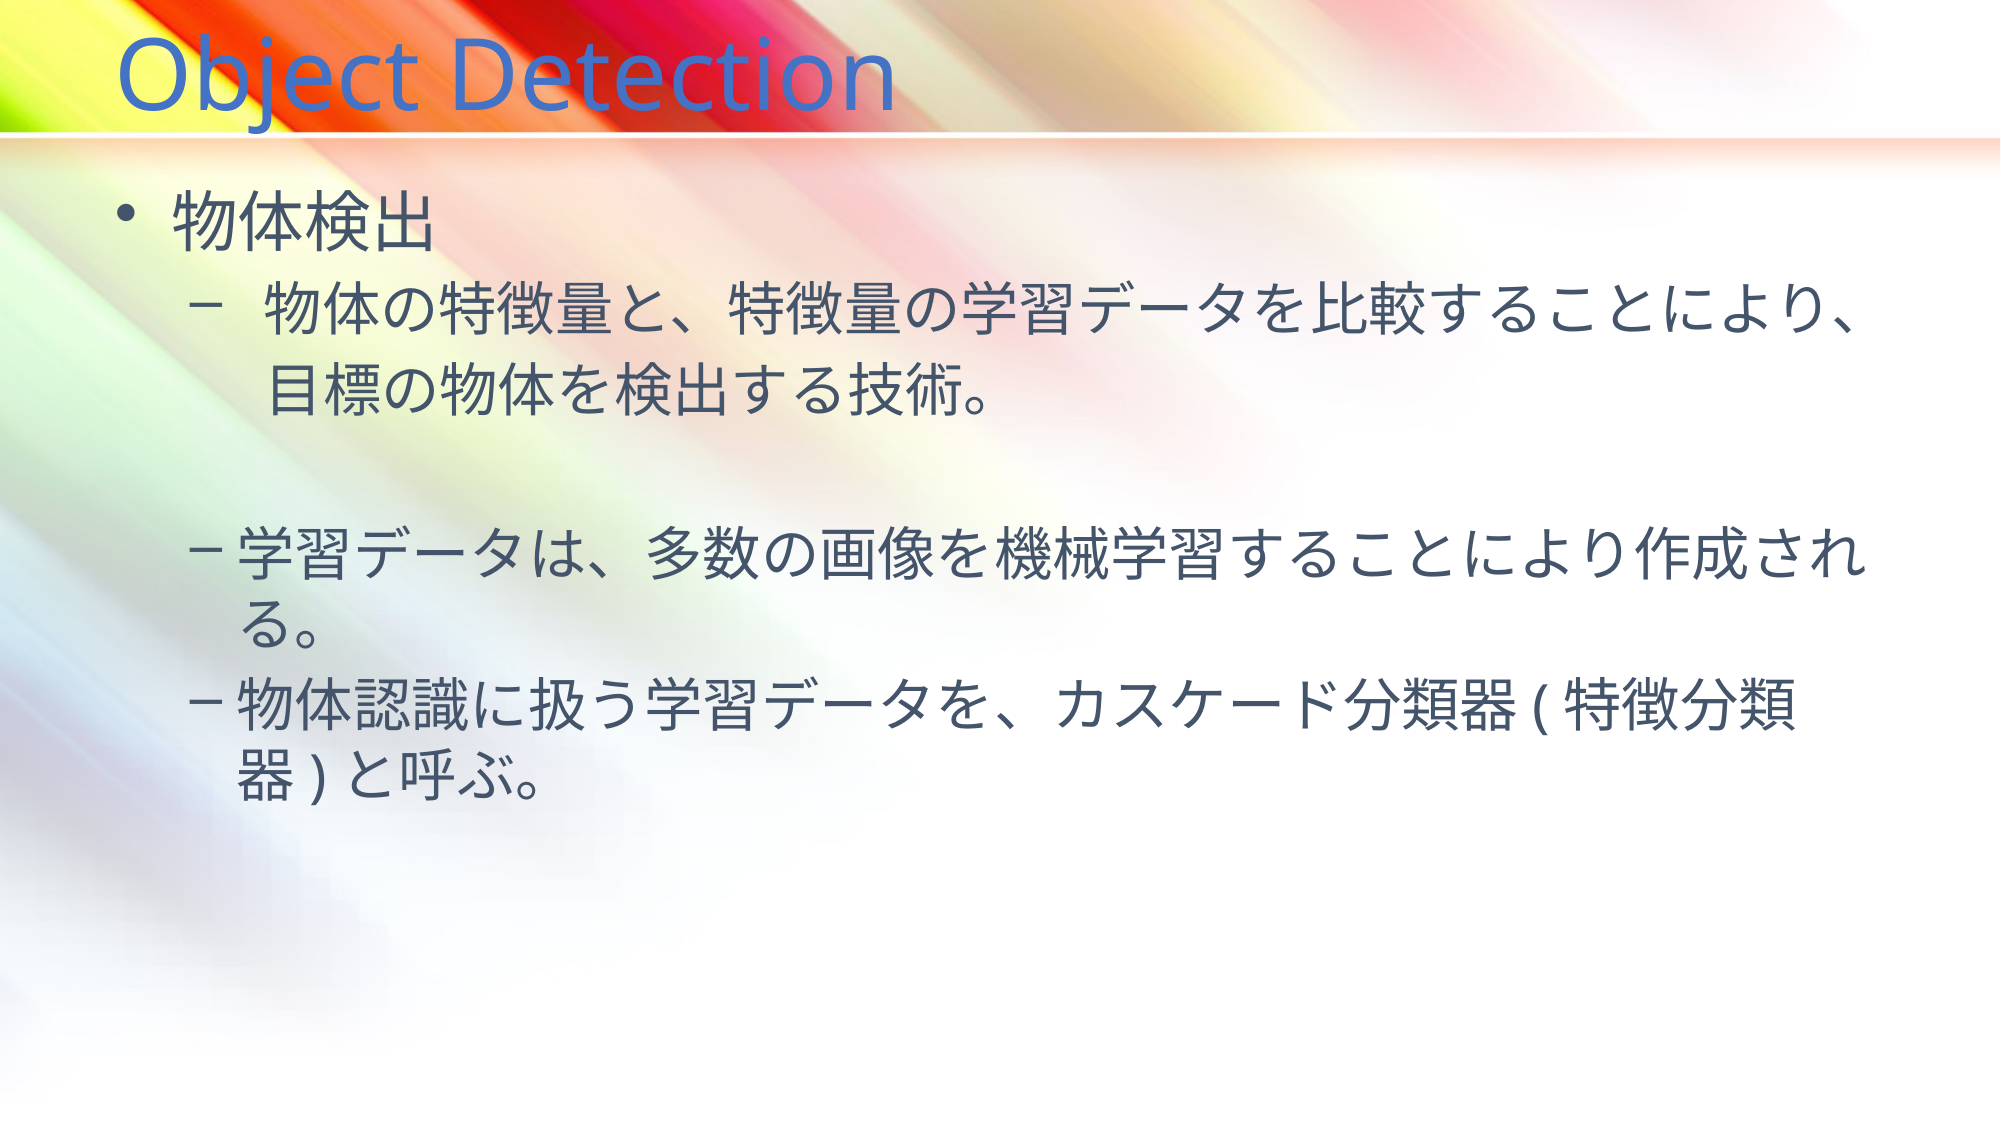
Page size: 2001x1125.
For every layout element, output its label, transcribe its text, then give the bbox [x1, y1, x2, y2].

title Object Detection [99, 24, 1900, 117]
list 物体検出 物体の特徴量と、特徴量の学習データを比較することにより、 目標の物体を検出する技術。 学習データは、多数の画像を機械学習することにより作成される。 物体認識に扱う学習データを、カスケード分類器(特徴分類器)と呼ぶ。 [99, 172, 1900, 1005]
picture [0, 0, 2001, 1125]
